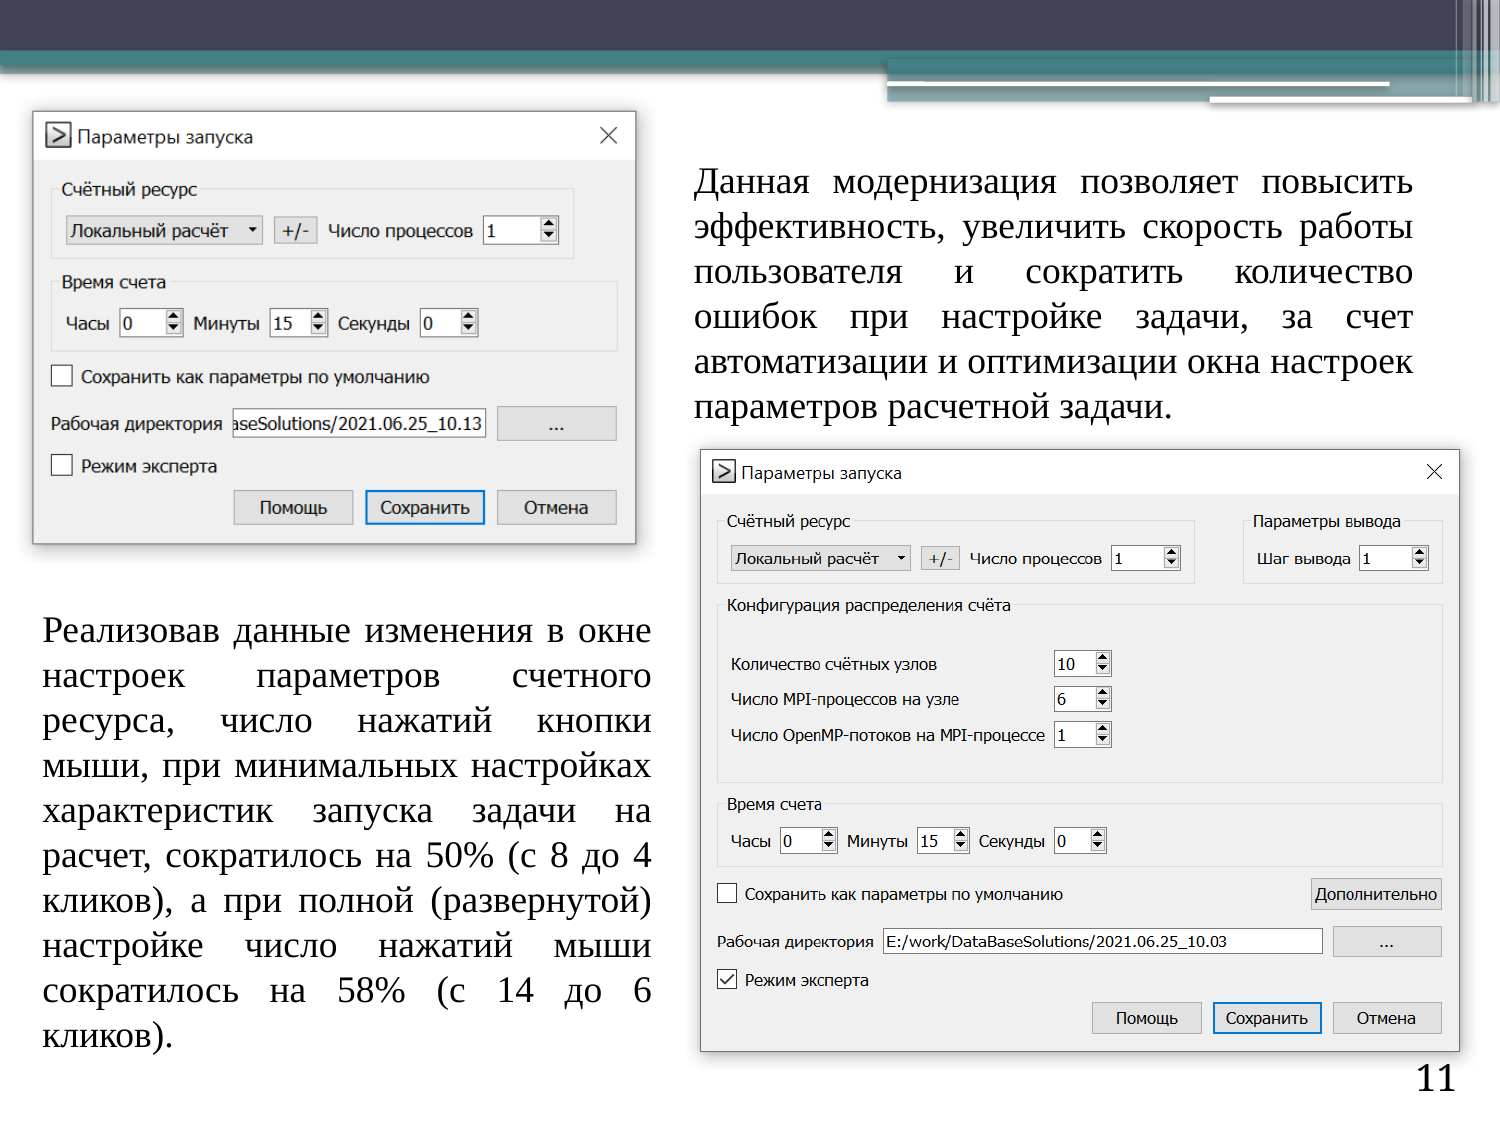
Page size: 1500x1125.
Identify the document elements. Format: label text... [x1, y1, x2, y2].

picture [15, 89, 656, 563]
text_box Реализовав данные изменения в окне настроек параметров счетного ресурса, число нажатий кнопки мыши, при минимальных настройках характеристик запуска задачи на расчет, сократилось на 50% (с 8 до 4 кликов), а при полной (развернутой) настройке число нажатий мыши сократилось на 58% (с 14 до 6 кликов). [27, 597, 668, 1063]
picture [686, 432, 1485, 1071]
slide_number 11 [1347, 1080, 1473, 1107]
text_box Данная модернизация позволяет повысить эффективность, увеличить скорость работы пользователя и сократить количество ошибок при настройке задачи, за счет автоматизации и оптимизации окна настроек параметров расчетной задачи. [679, 148, 1430, 434]
